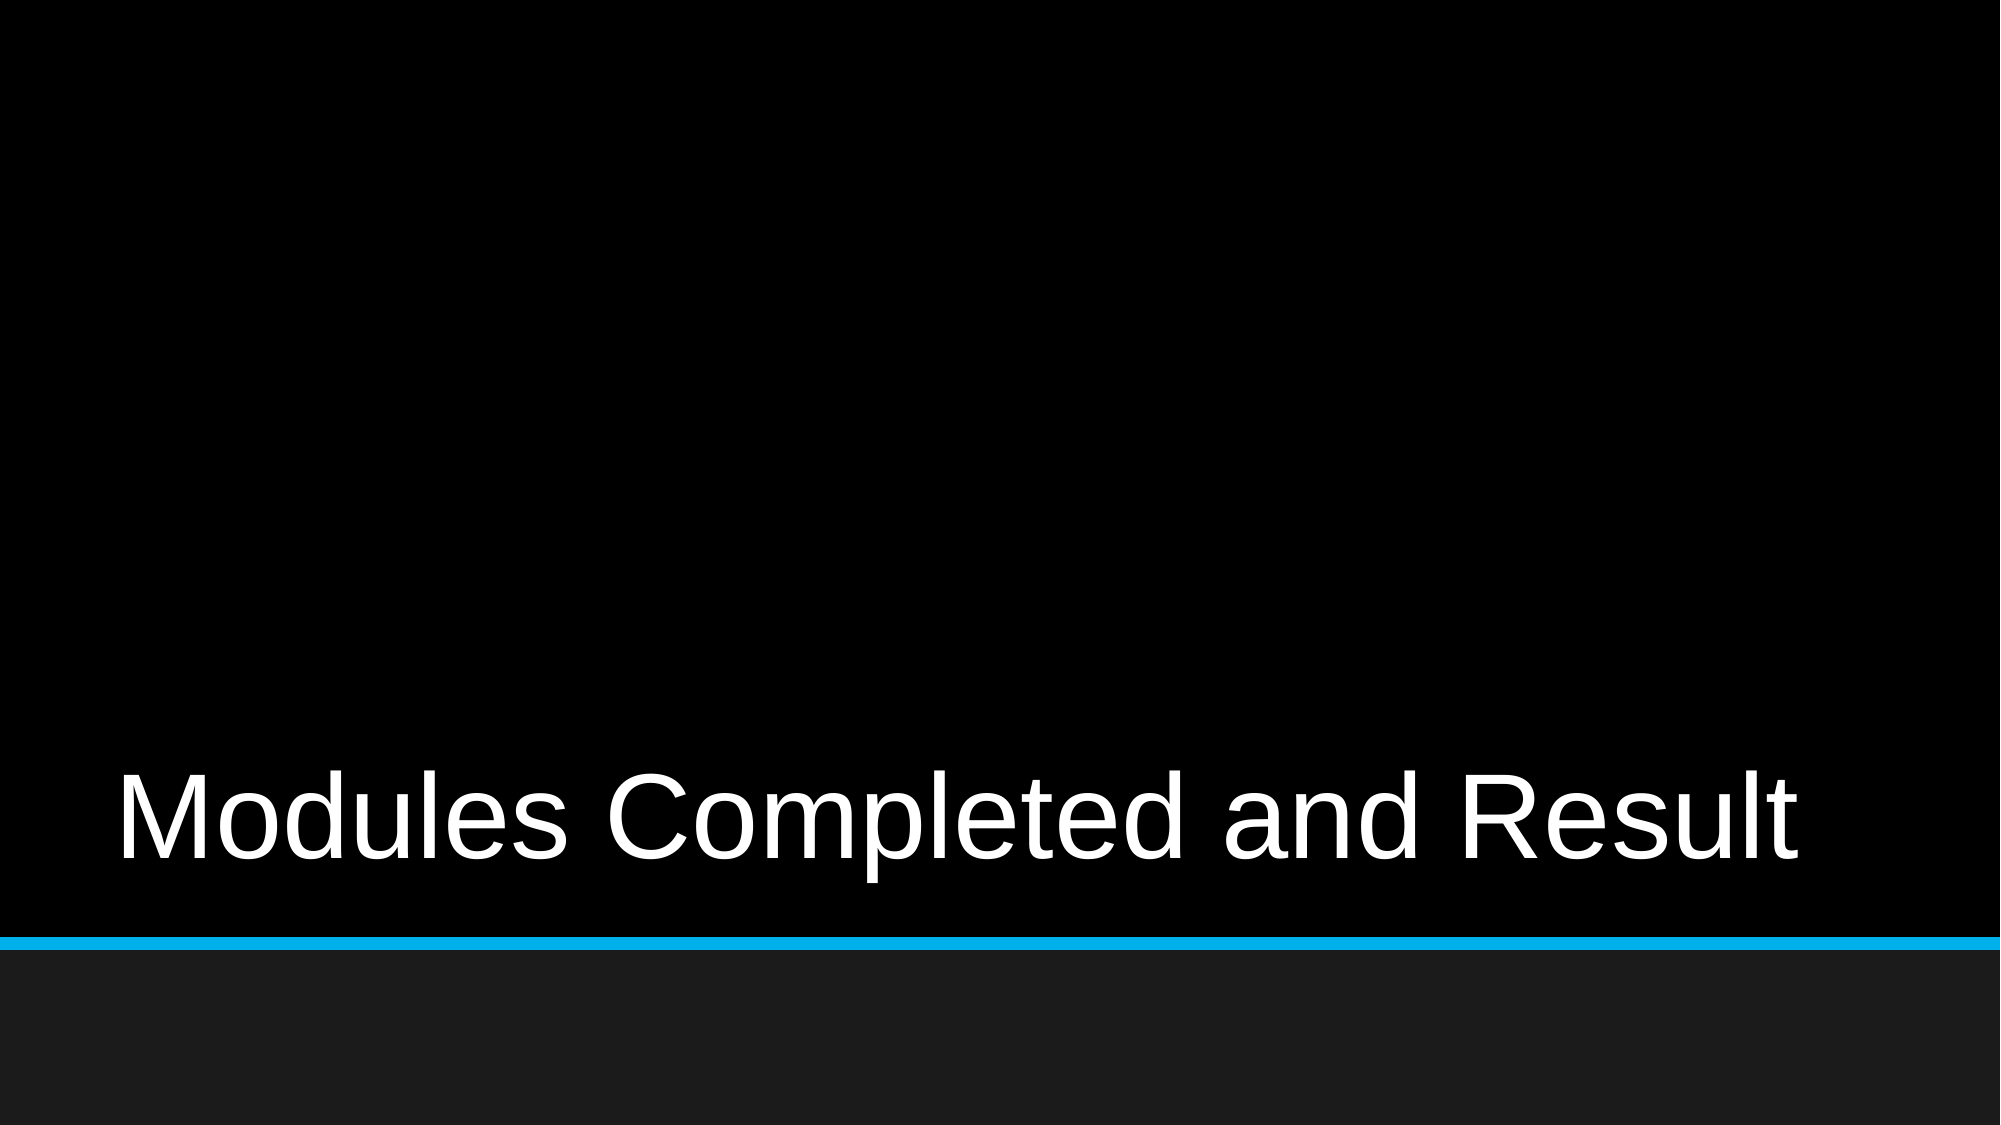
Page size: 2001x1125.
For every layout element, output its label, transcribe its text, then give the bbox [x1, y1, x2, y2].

title Modules Completed and Result [99, 517, 1900, 893]
